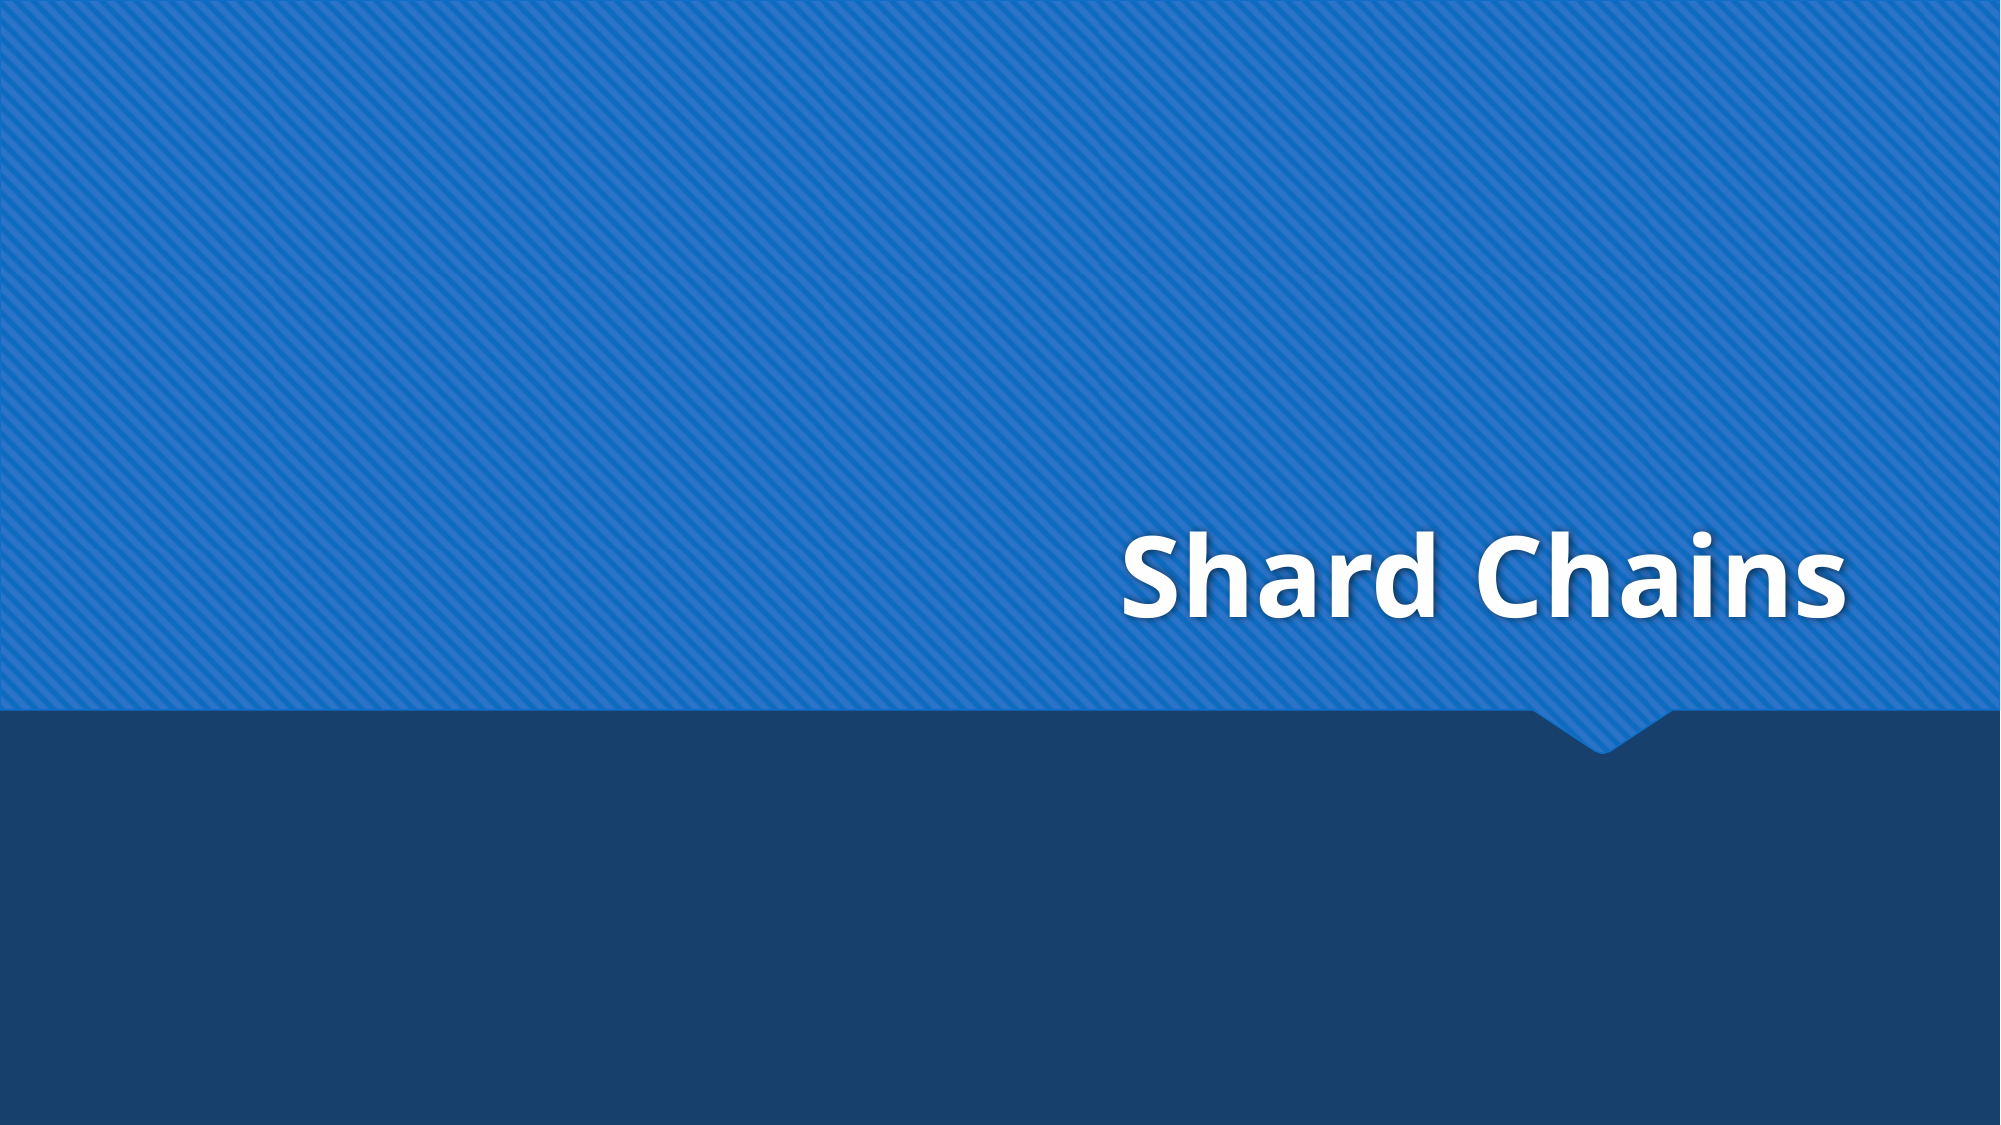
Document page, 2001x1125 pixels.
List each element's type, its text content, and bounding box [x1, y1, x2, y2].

title Shard Chains [132, 160, 1866, 648]
